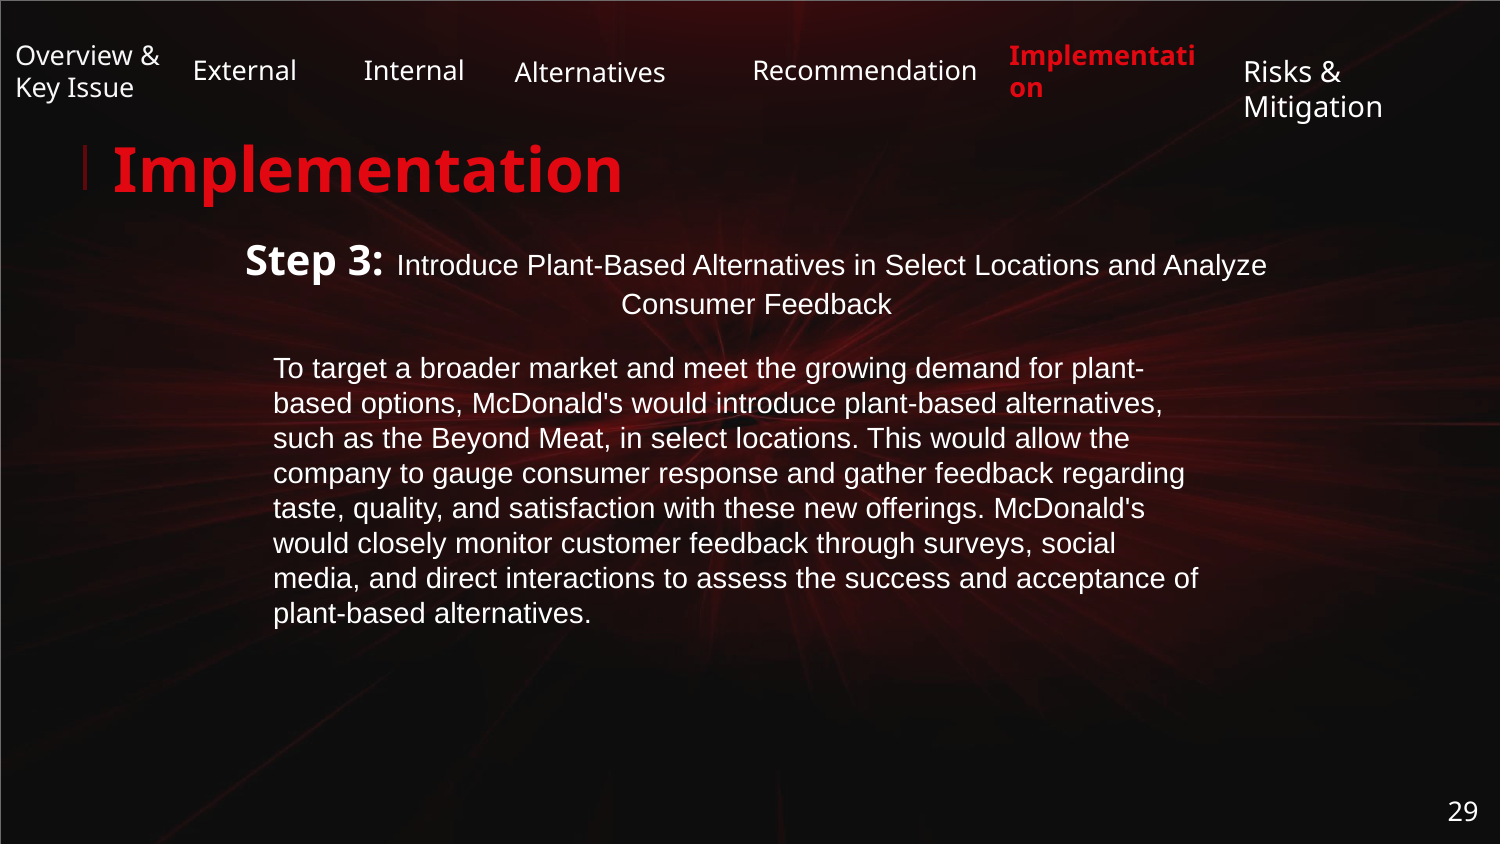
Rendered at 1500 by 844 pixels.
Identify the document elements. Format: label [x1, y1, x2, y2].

text_box [0, 43, 1057, 98]
picture [0, 0, 1500, 844]
